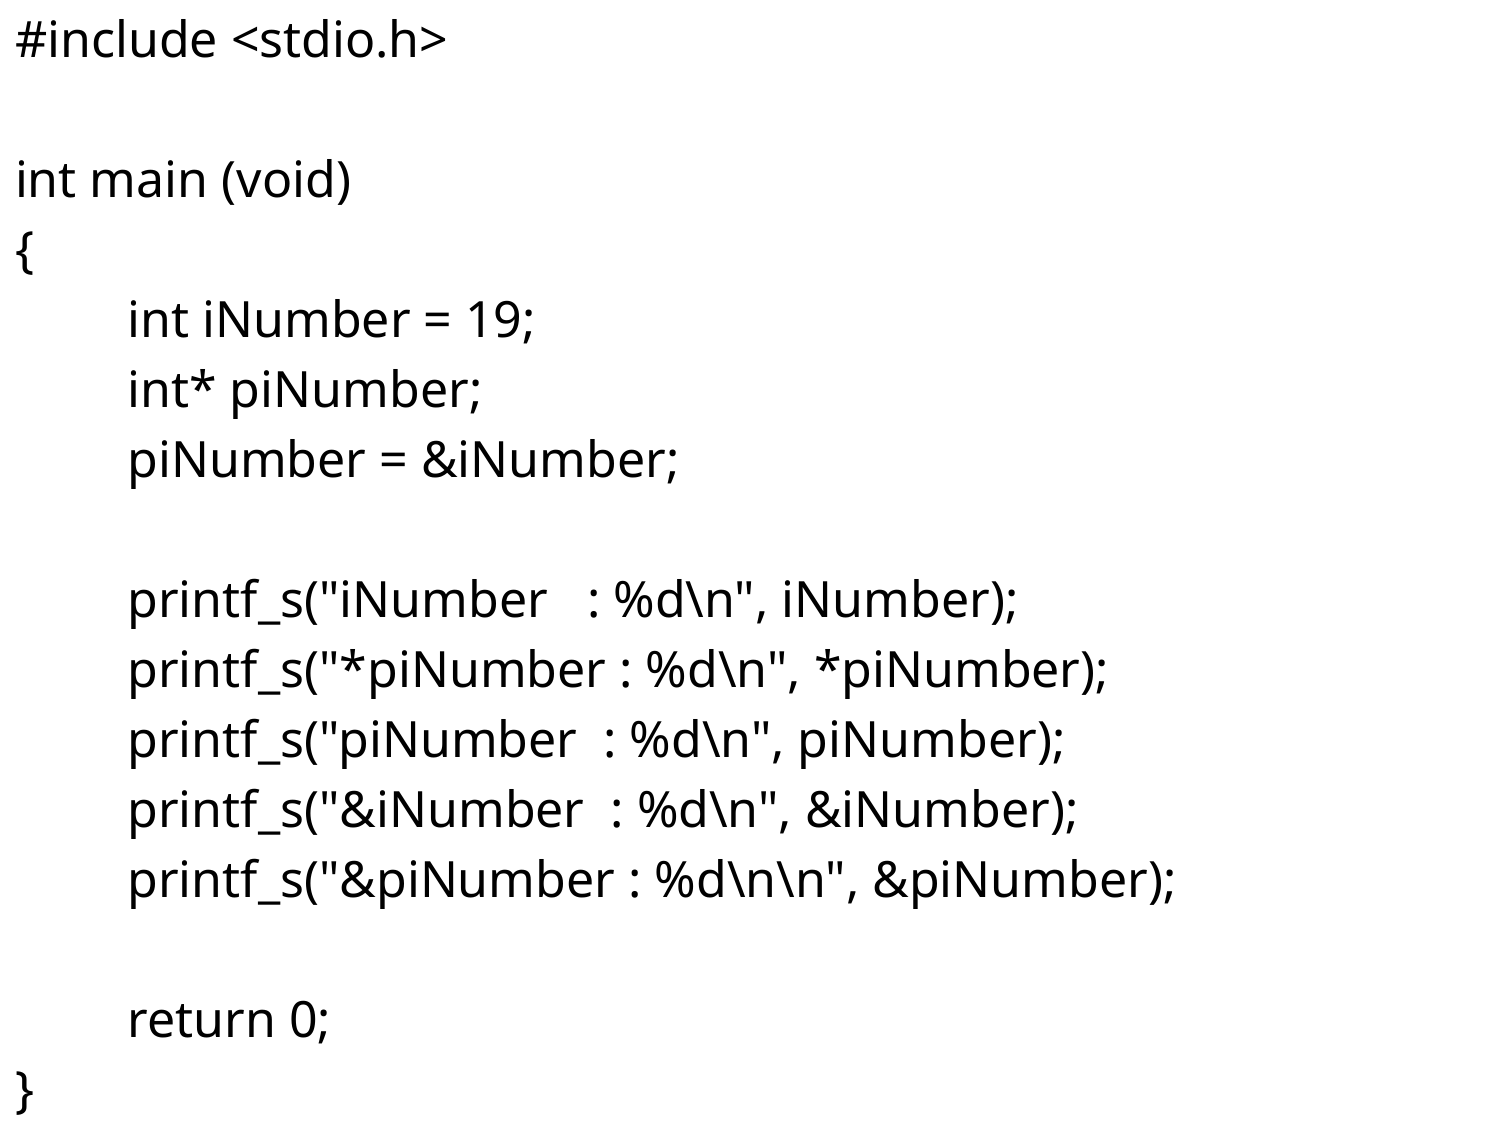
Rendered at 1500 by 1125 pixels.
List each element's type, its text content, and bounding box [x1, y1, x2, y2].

list #include <stdio.h> int main (void) { int iNumber = 19; int* piNumber; piNumber = &iNumber; printf_s("iNumber : %d\n", iNumber); printf_s("*piNumber : %d\n", *piNumber); printf_s("piNumber : %d\n", piNumber); printf_s("&iNumber : %d\n", &iNumber); printf_s("&piNumber : %d\n\n", &piNumber); return 0; } [0, 0, 1500, 1125]
